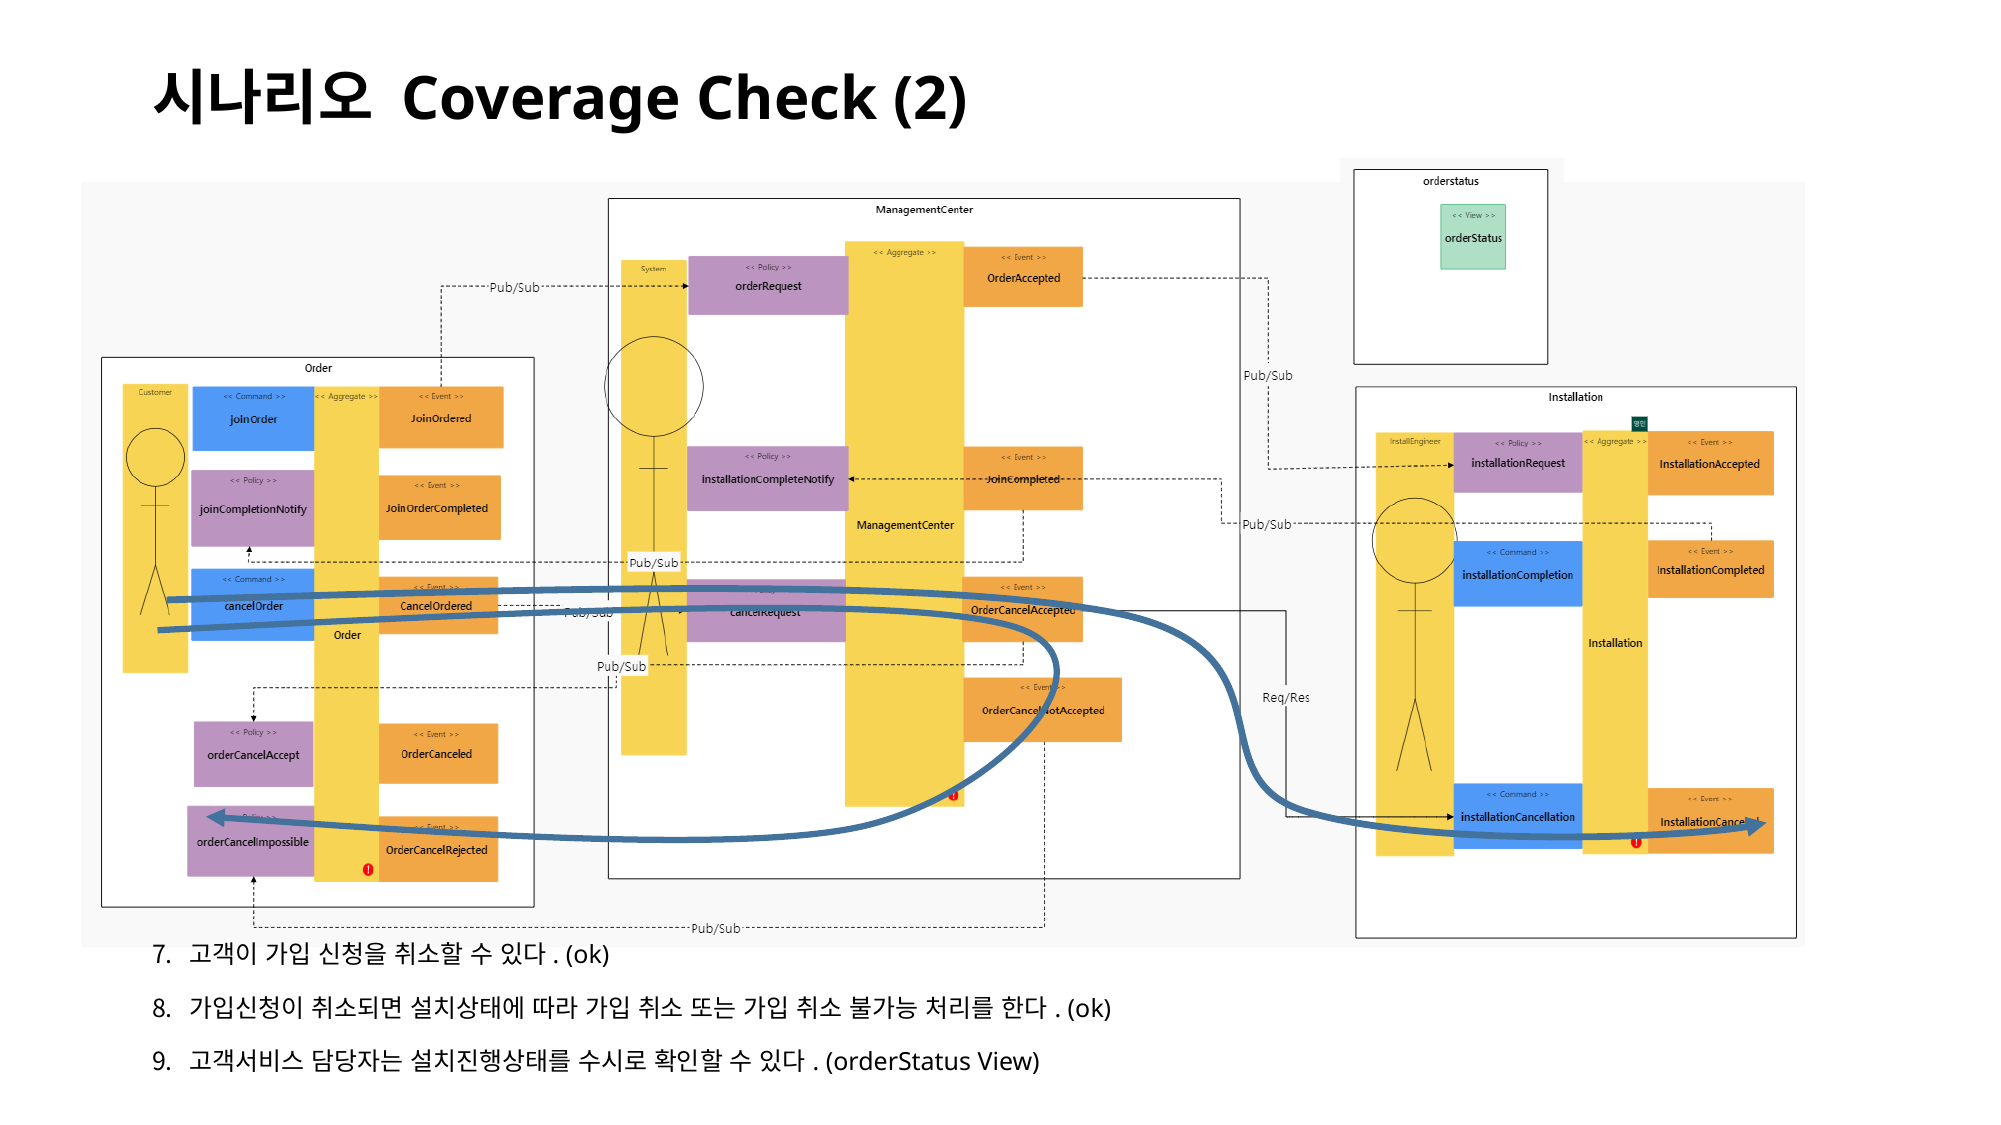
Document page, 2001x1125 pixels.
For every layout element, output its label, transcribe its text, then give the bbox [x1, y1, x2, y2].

text_box 고객이 가입 신청을 취소할 수 있다. (ok) 가입신청이 취소되면 설치상태에 따라 가입 취소 또는 가입 취소 불가능 처리를 한다. (ok) 고객서비스 담당자는 설치진행상태를 수시로 확인할 수 있다. (orderStatus View) [137, 928, 1863, 1125]
title 시나리오 Coverage Check (2) [137, 59, 1863, 140]
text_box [81, 158, 1805, 947]
